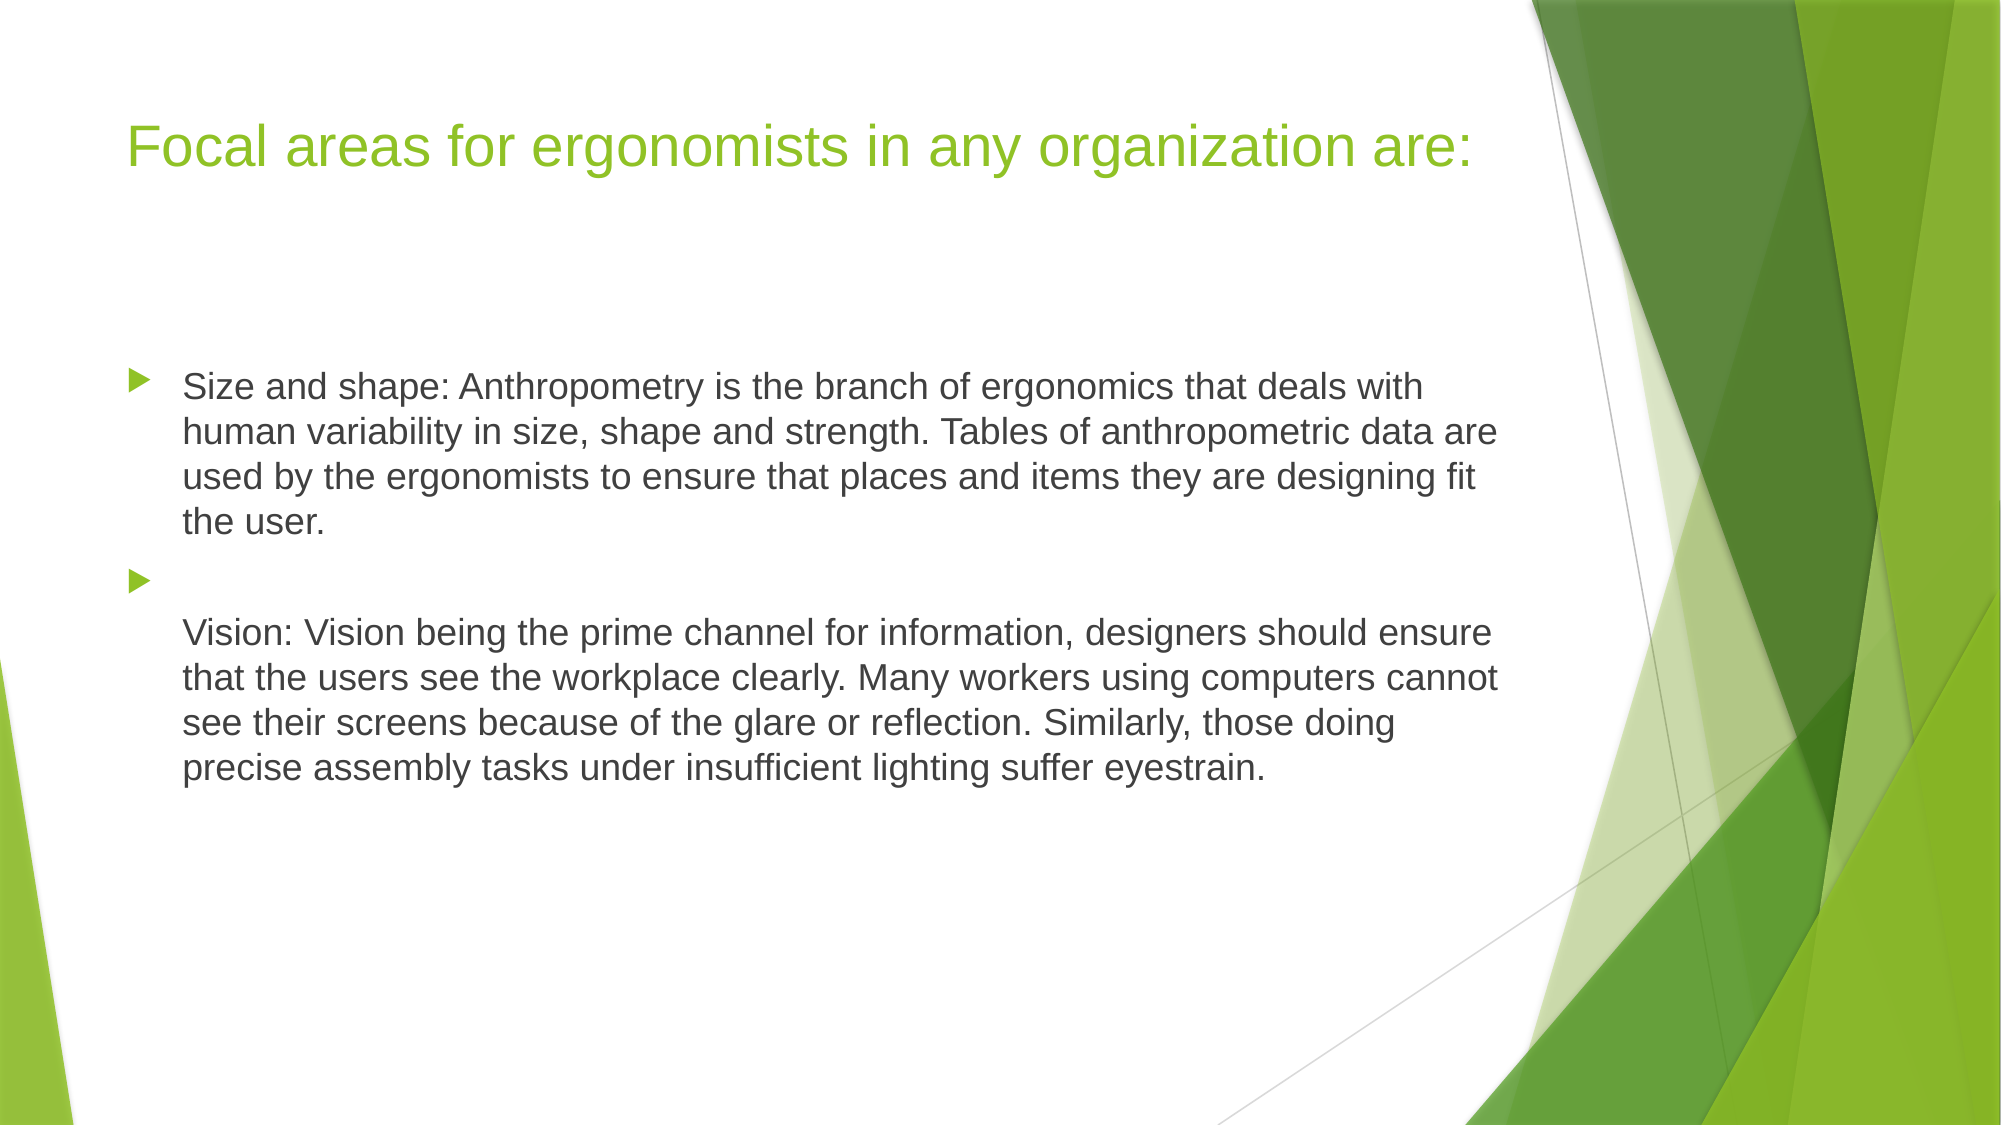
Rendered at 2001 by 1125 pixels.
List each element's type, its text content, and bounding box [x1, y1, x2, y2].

list Size and shape: Anthropometry is the branch of ergonomics that deals with human variability in size, shape and strength. Tables of anthropometric data are used by the ergonomists to ensure that places and items they are designing fit the user. Vision: Vision being the prime channel for information, designers should ensure that the users see the workplace clearly. Many workers using computers cannot see their screens because of the glare or reflection. Similarly, those doing precise assembly tasks under insufficient lighting suffer eyestrain. [111, 354, 1522, 992]
title Focal areas for ergonomists in any organization are: [111, 99, 1522, 317]
